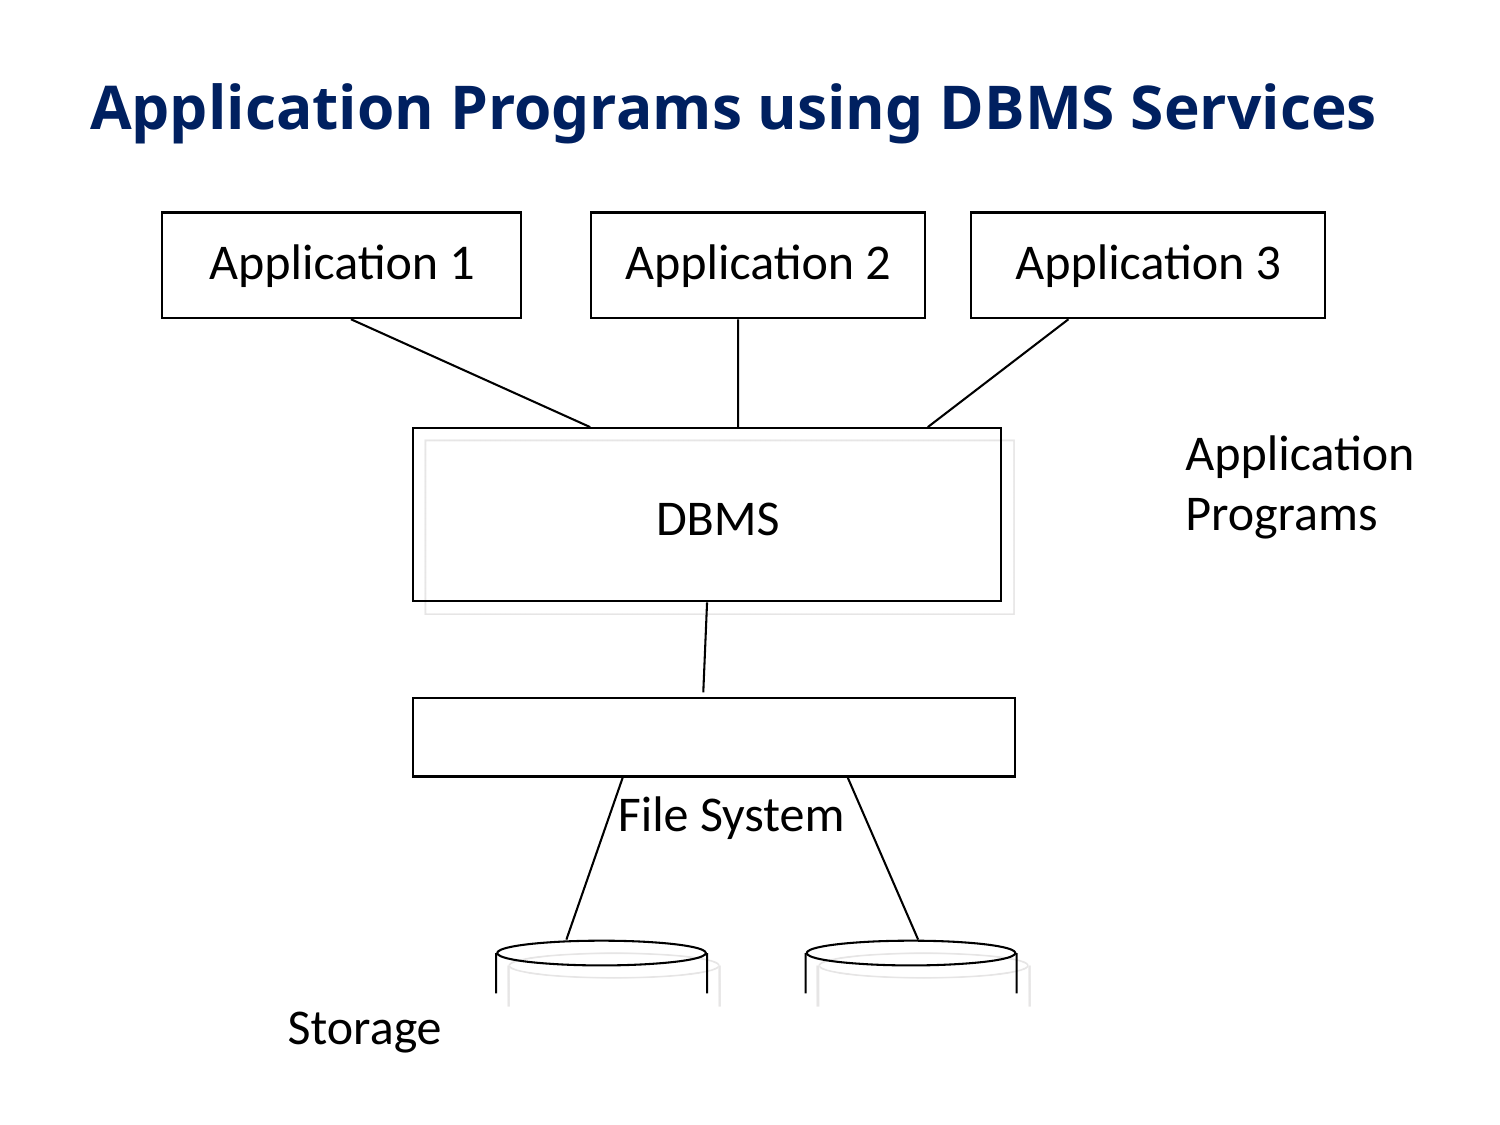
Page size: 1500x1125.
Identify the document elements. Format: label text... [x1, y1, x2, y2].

title Application Programs using DBMS Services [75, 45, 1400, 175]
text_box Application Programs [1325, 412, 1430, 548]
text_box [162, 212, 1325, 1068]
